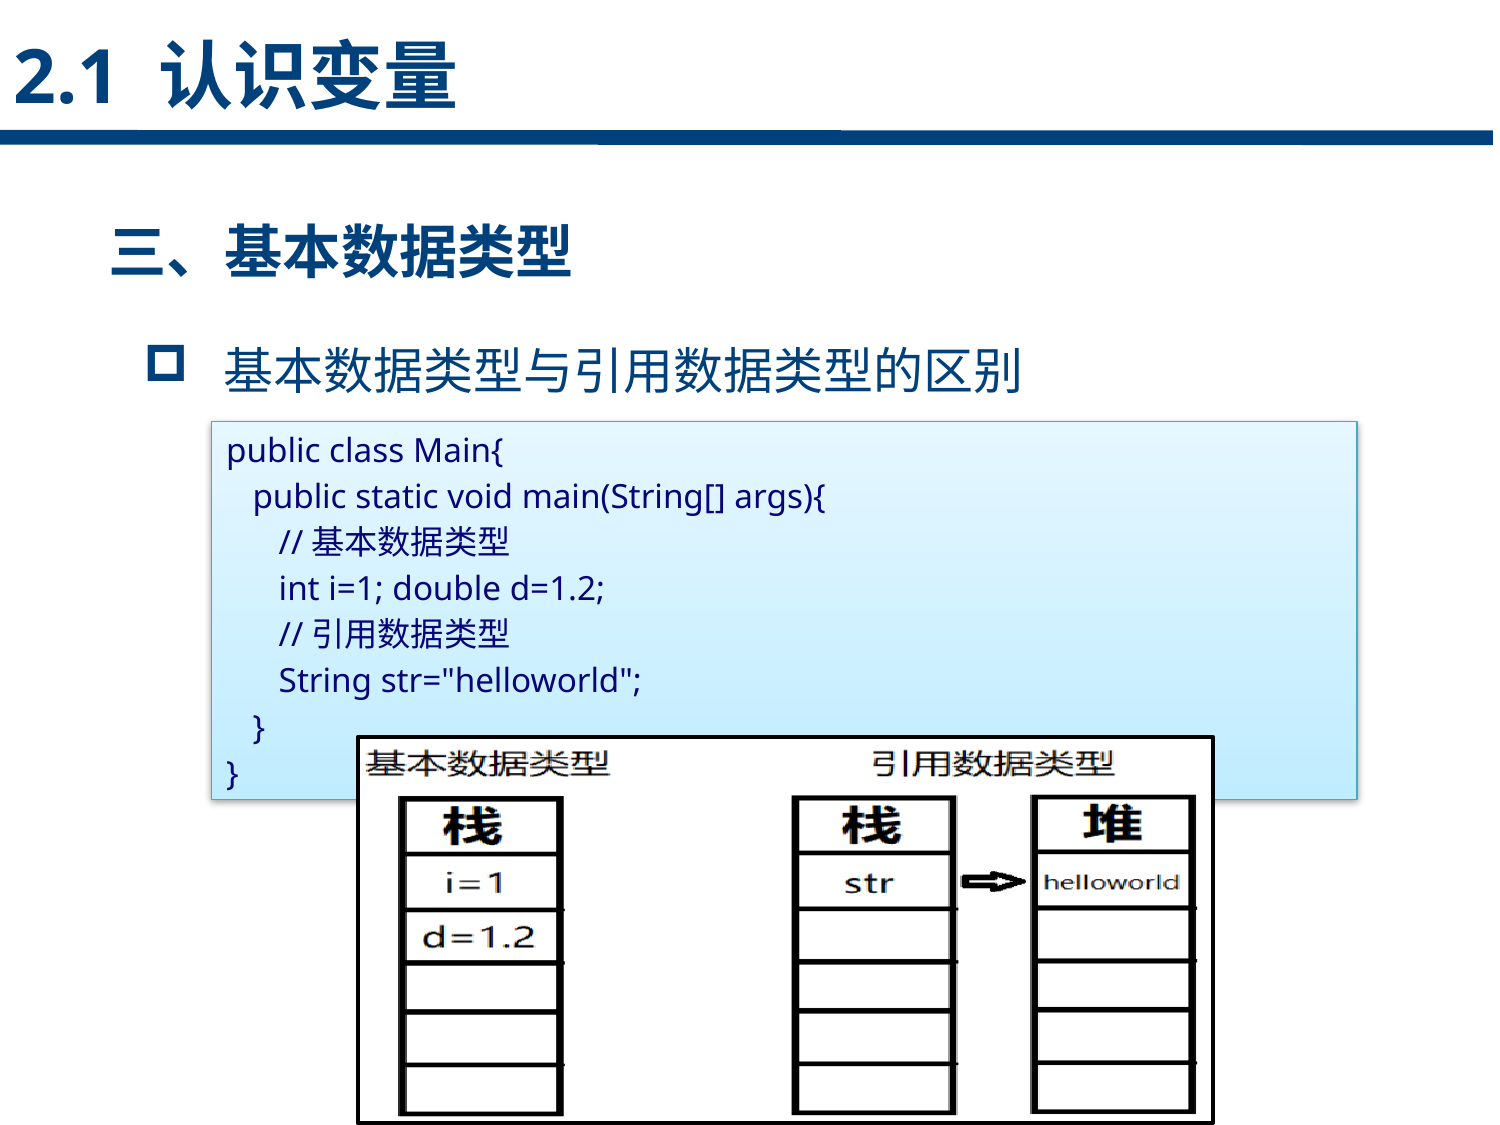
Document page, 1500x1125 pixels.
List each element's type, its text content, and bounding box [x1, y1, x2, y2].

text_box public class Main{ public static void main(String[] args){ //基本数据类型 int i=1; double d=1.2; //引用数据类型 String str="helloworld"; } } [211, 421, 1358, 800]
text_box 2.1 认识变量 [0, 21, 473, 127]
text_box 三、基本数据类型 [5, 172, 1317, 293]
text_box 基本数据类型与引用数据类型的区别 [41, 301, 1459, 407]
picture [359, 738, 1211, 1122]
